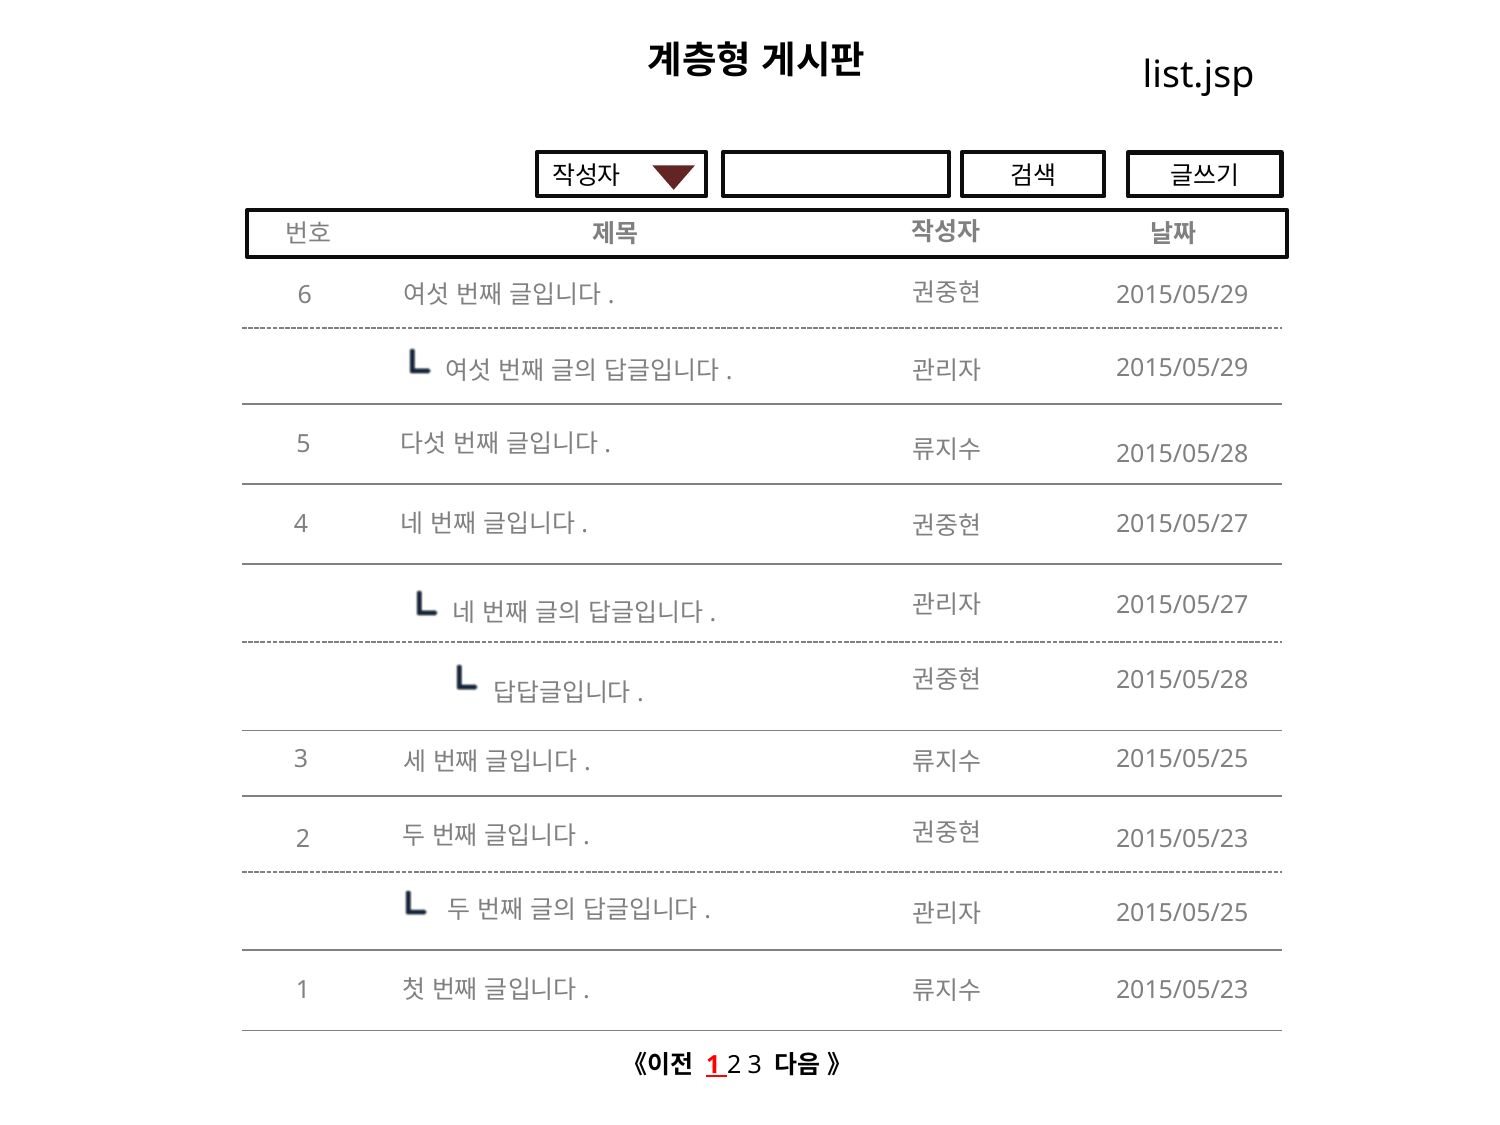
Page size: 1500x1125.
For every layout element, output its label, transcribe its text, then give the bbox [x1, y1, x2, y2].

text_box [537, 151, 1105, 197]
text_box 글쓰기 [1126, 150, 1284, 198]
text_box list.jsp [1128, 42, 1447, 103]
text_box 《이전 1 2 3 다음 》 [607, 1040, 868, 1086]
text_box 계층형 게시판 [602, 28, 911, 88]
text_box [241, 207, 1294, 1031]
